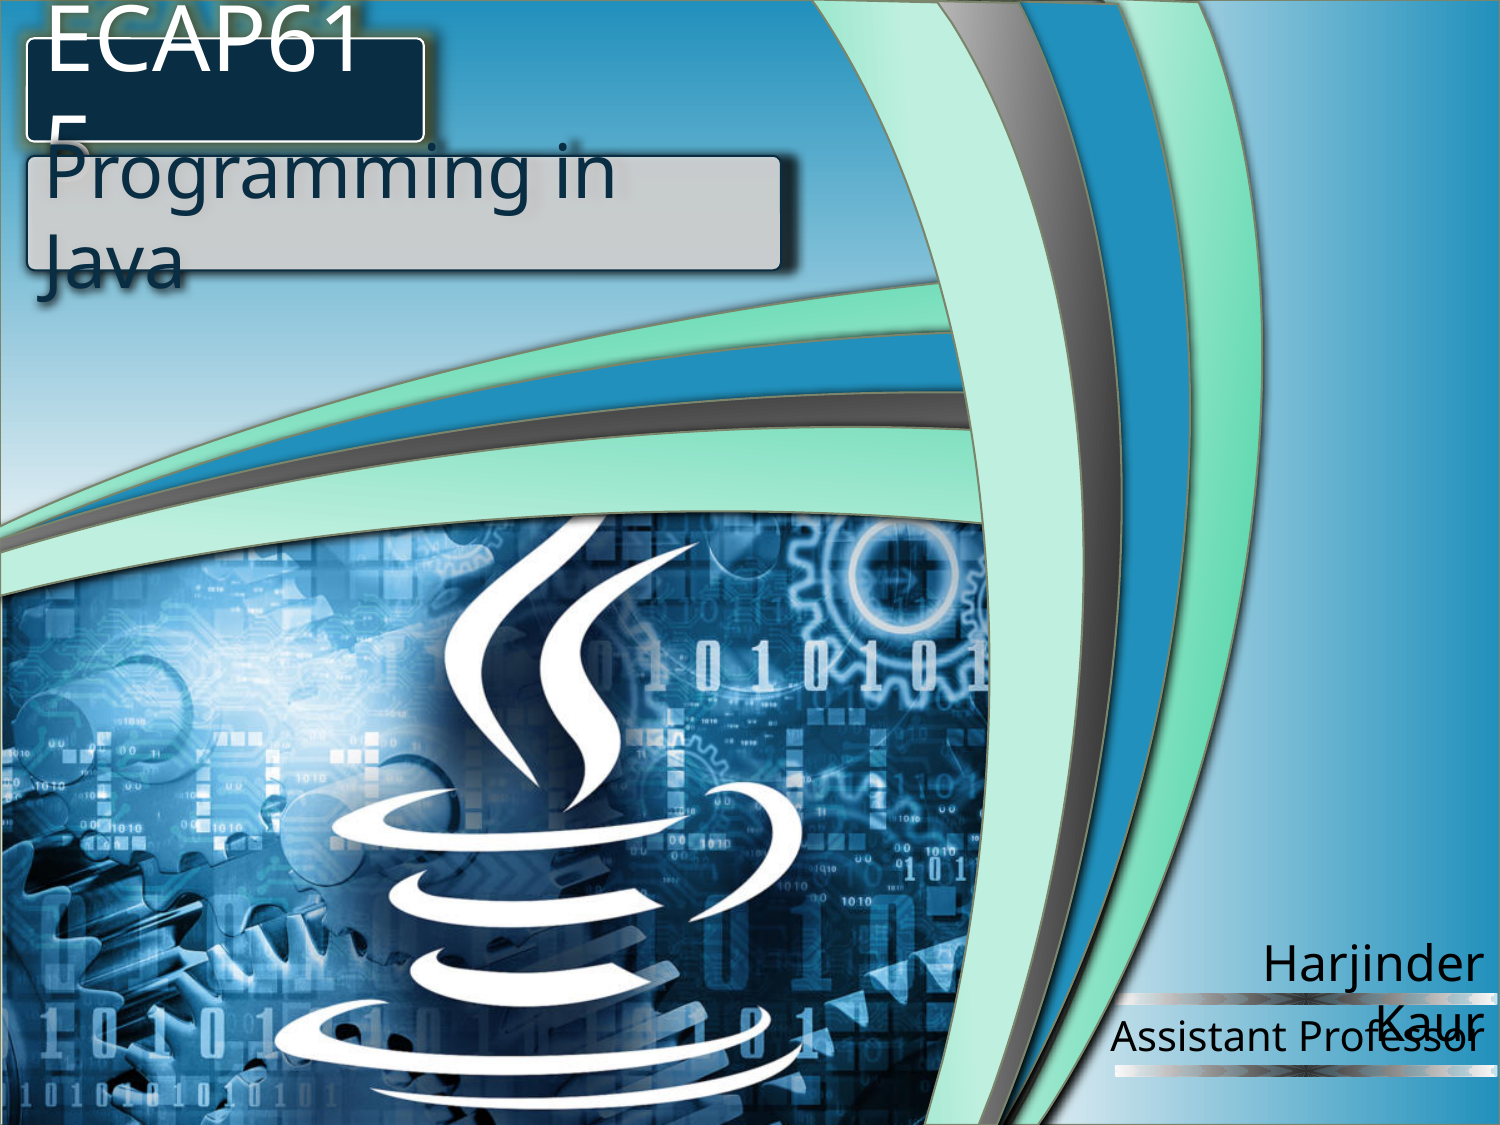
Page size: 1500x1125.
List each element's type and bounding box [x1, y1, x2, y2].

picture [2, 513, 988, 1125]
